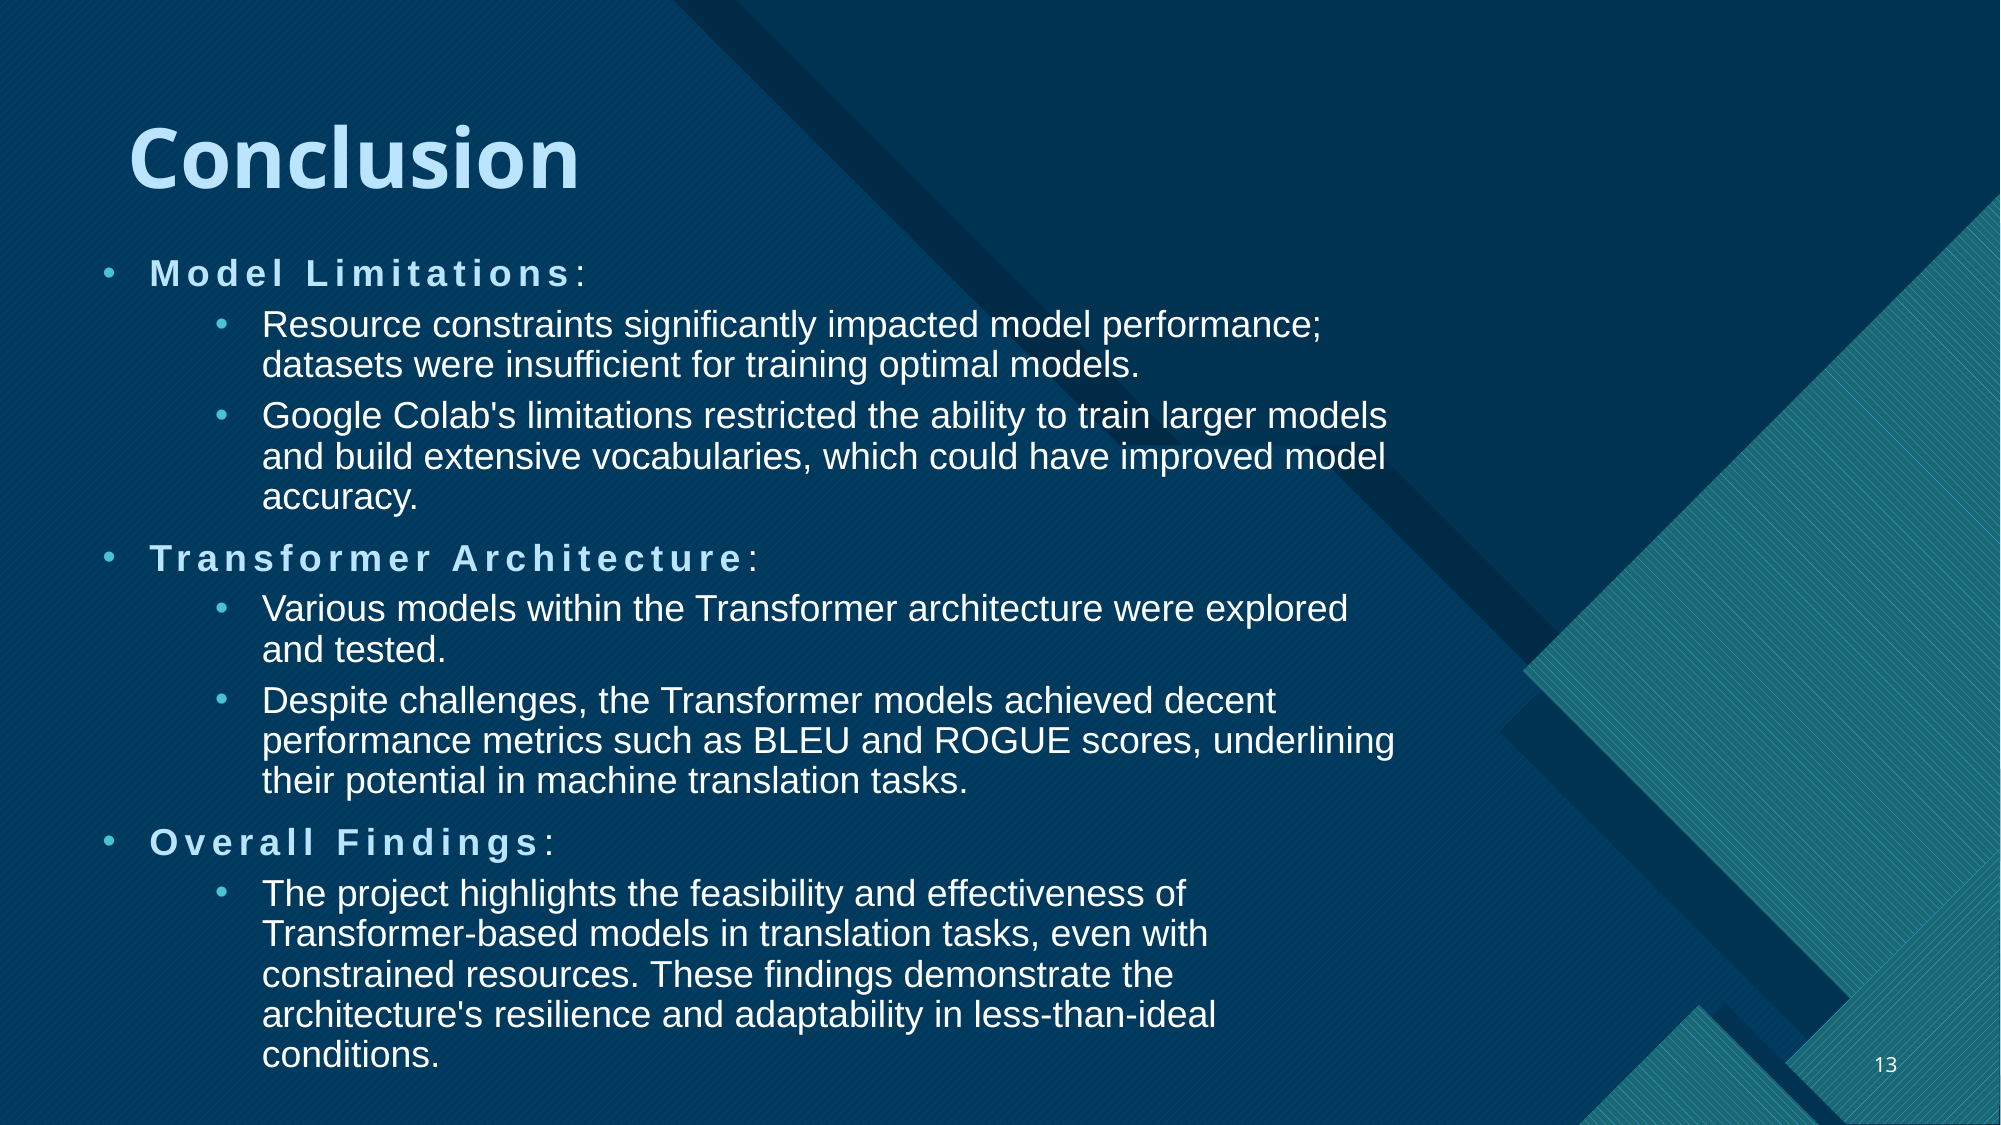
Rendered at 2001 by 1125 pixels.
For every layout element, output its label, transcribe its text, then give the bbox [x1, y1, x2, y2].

list Model Limitations: Resource constraints significantly impacted model performance; datasets were insufficient for training optimal models. Google Colab's limitations restricted the ability to train larger models and build extensive vocabularies, which could have improved model accuracy. Transformer Architecture: Various models within the Transformer architecture were explored and tested. Despite challenges, the Transformer models achieved decent performance metrics such as BLEU and ROGUE scores, underlining their potential in machine translation tasks. Overall Findings: The project highlights the feasibility and effectiveness of Transformer-based models in translation tasks, even with constrained resources. These findings demonstrate the architecture's resilience and adaptability in less-than-ideal conditions. [87, 246, 1413, 1096]
title Conclusion [112, 74, 1389, 215]
slide_number 13 [1845, 1035, 1913, 1096]
list Pipeline of the transformer architecture Key Components: Encoder Input Embeddings Positional Encoding Multi-Head Attention Query, Key, Value Decoder Masked Multi-Head Attention Feed Forward Network Training Inference [1523, 522, 2001, 1064]
